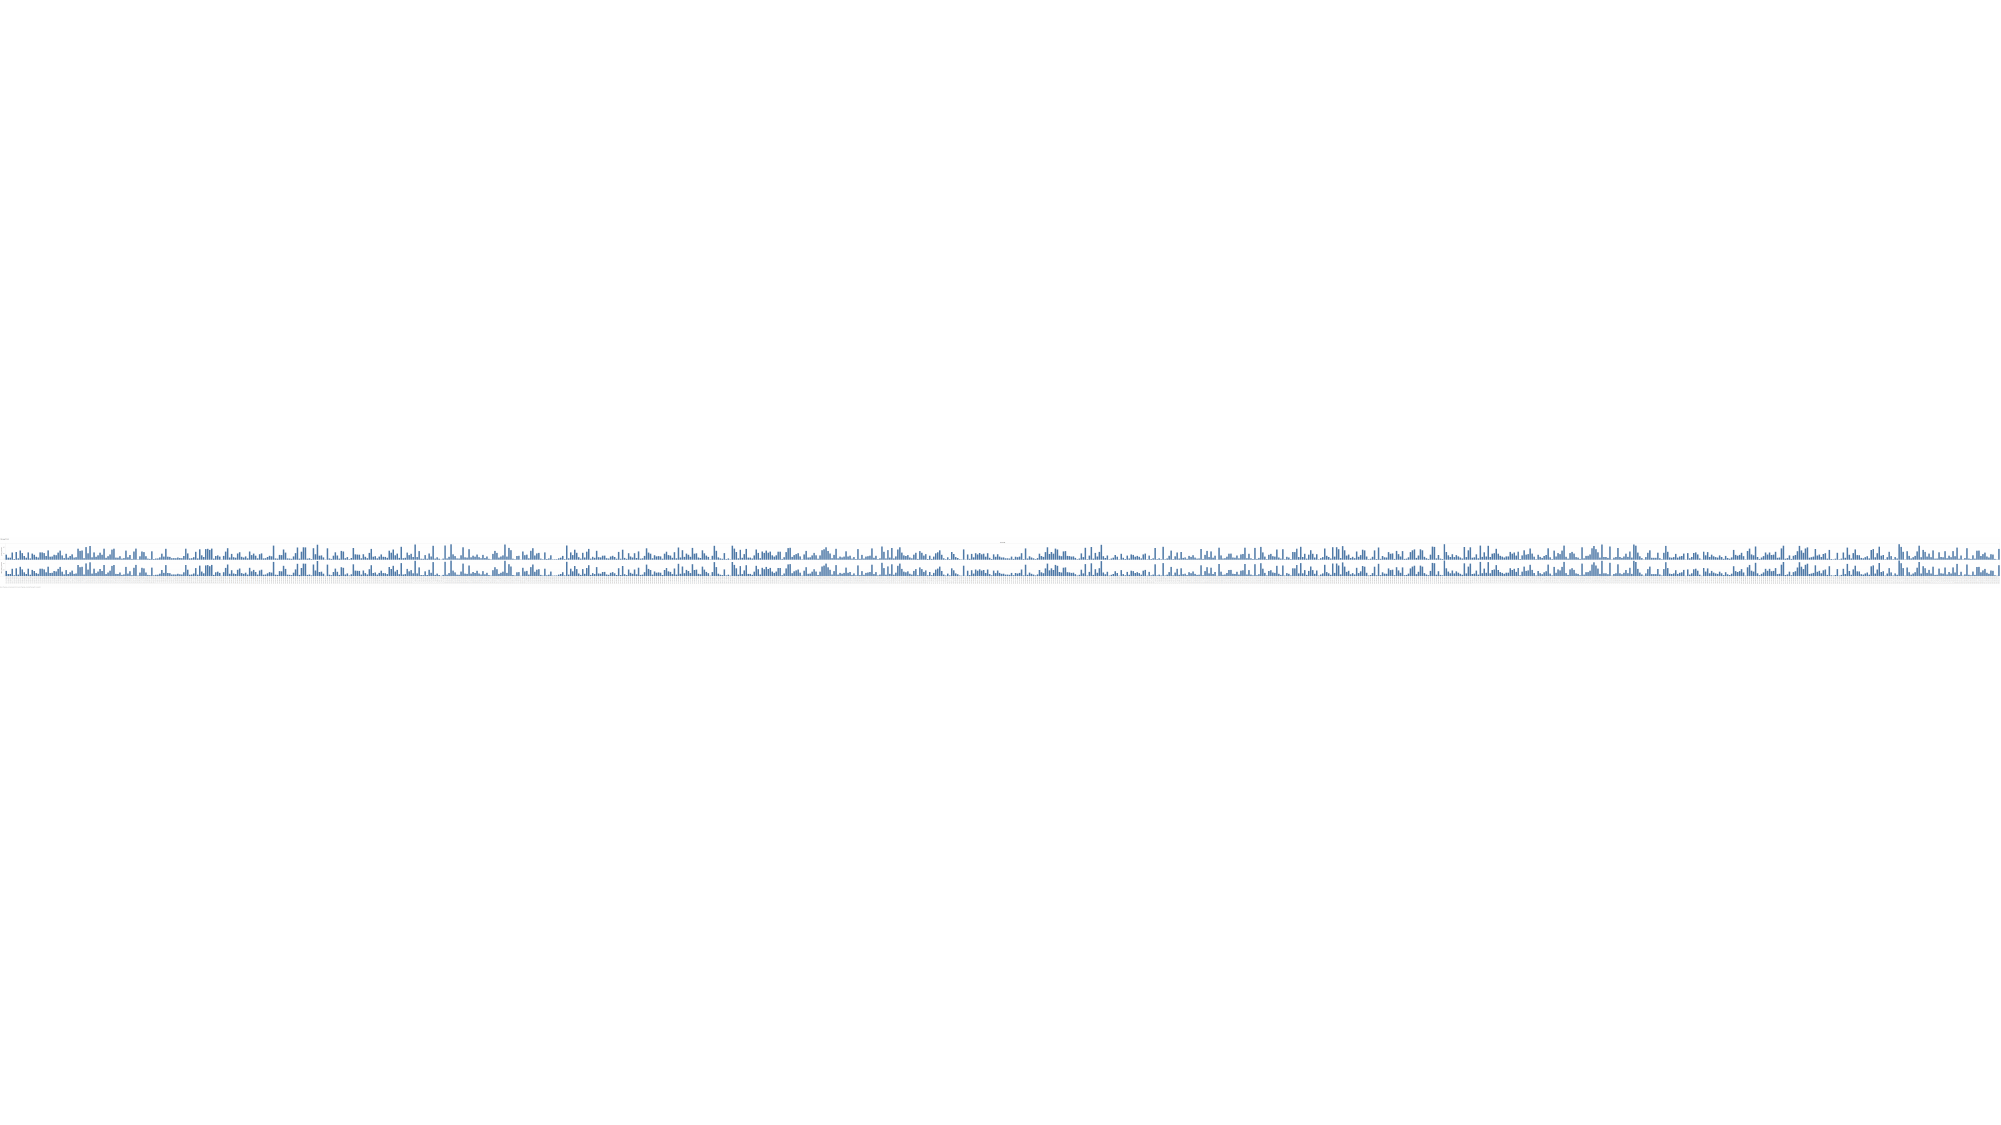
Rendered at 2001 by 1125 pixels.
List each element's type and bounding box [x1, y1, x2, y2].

picture [0, 537, 2000, 588]
